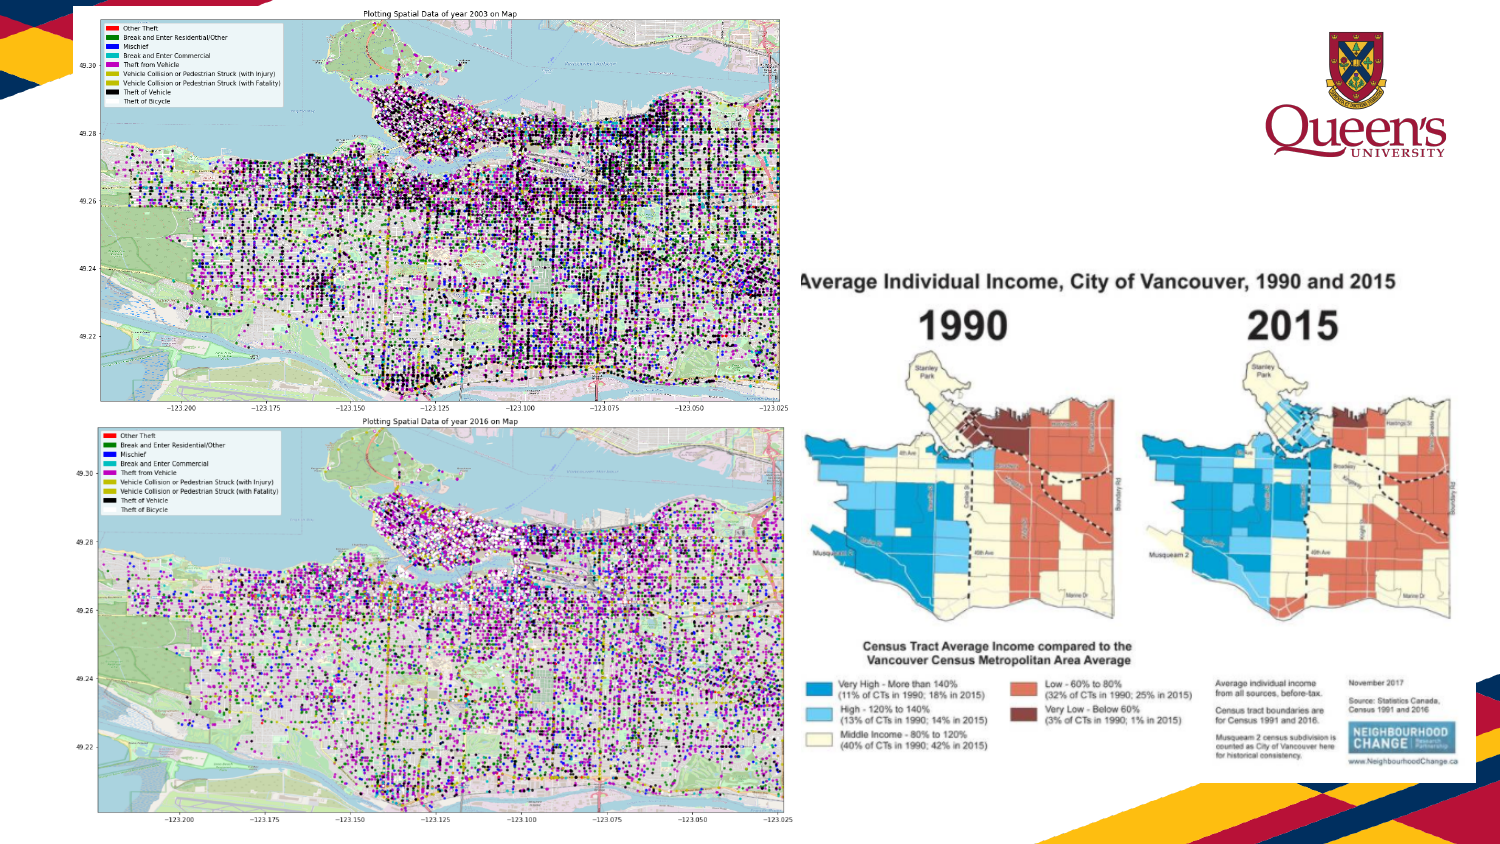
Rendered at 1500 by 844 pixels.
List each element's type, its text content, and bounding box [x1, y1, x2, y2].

title Potential relationship [111, 0, 1117, 168]
picture [0, 0, 1500, 844]
